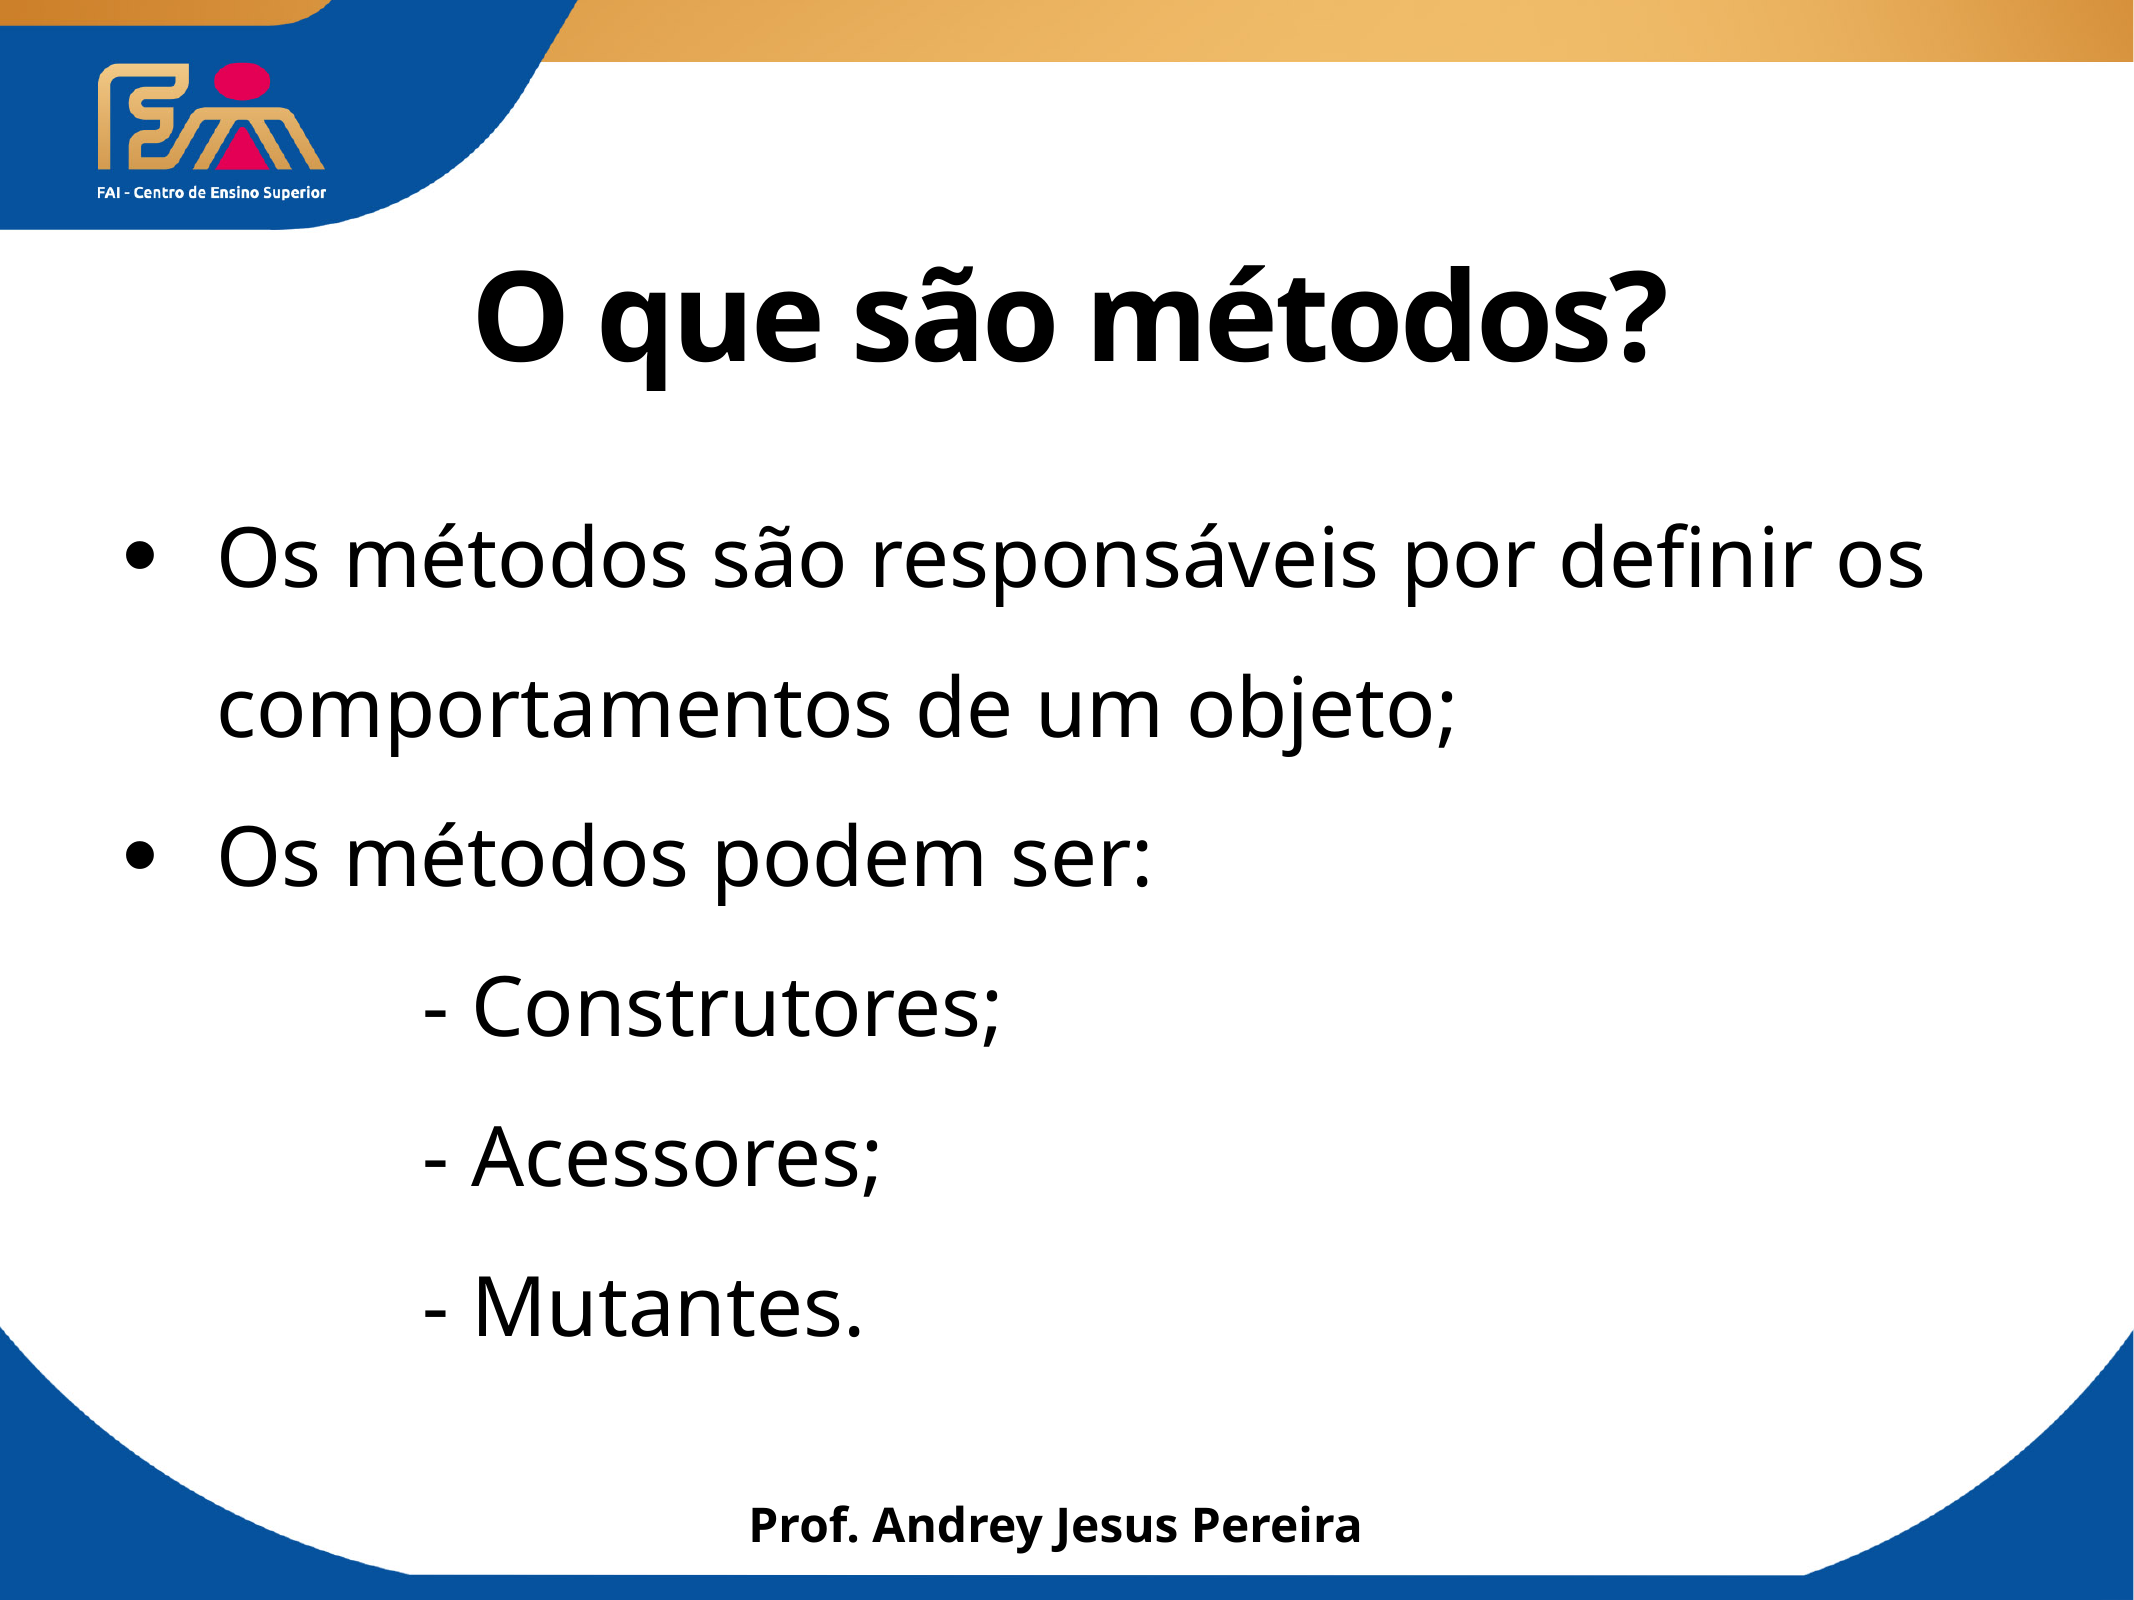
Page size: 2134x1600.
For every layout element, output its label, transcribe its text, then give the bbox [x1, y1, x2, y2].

list Prof. Andrey Jesus Pereira [739, 1484, 1401, 1562]
title O que são métodos? [85, 256, 2055, 411]
subtitle Os métodos são responsáveis por definir os comportamentos de um objeto; Os métodos podem ser: - Construtores; - Acessores; - Mutantes. [114, 445, 2020, 1403]
picture [0, 0, 2134, 1600]
